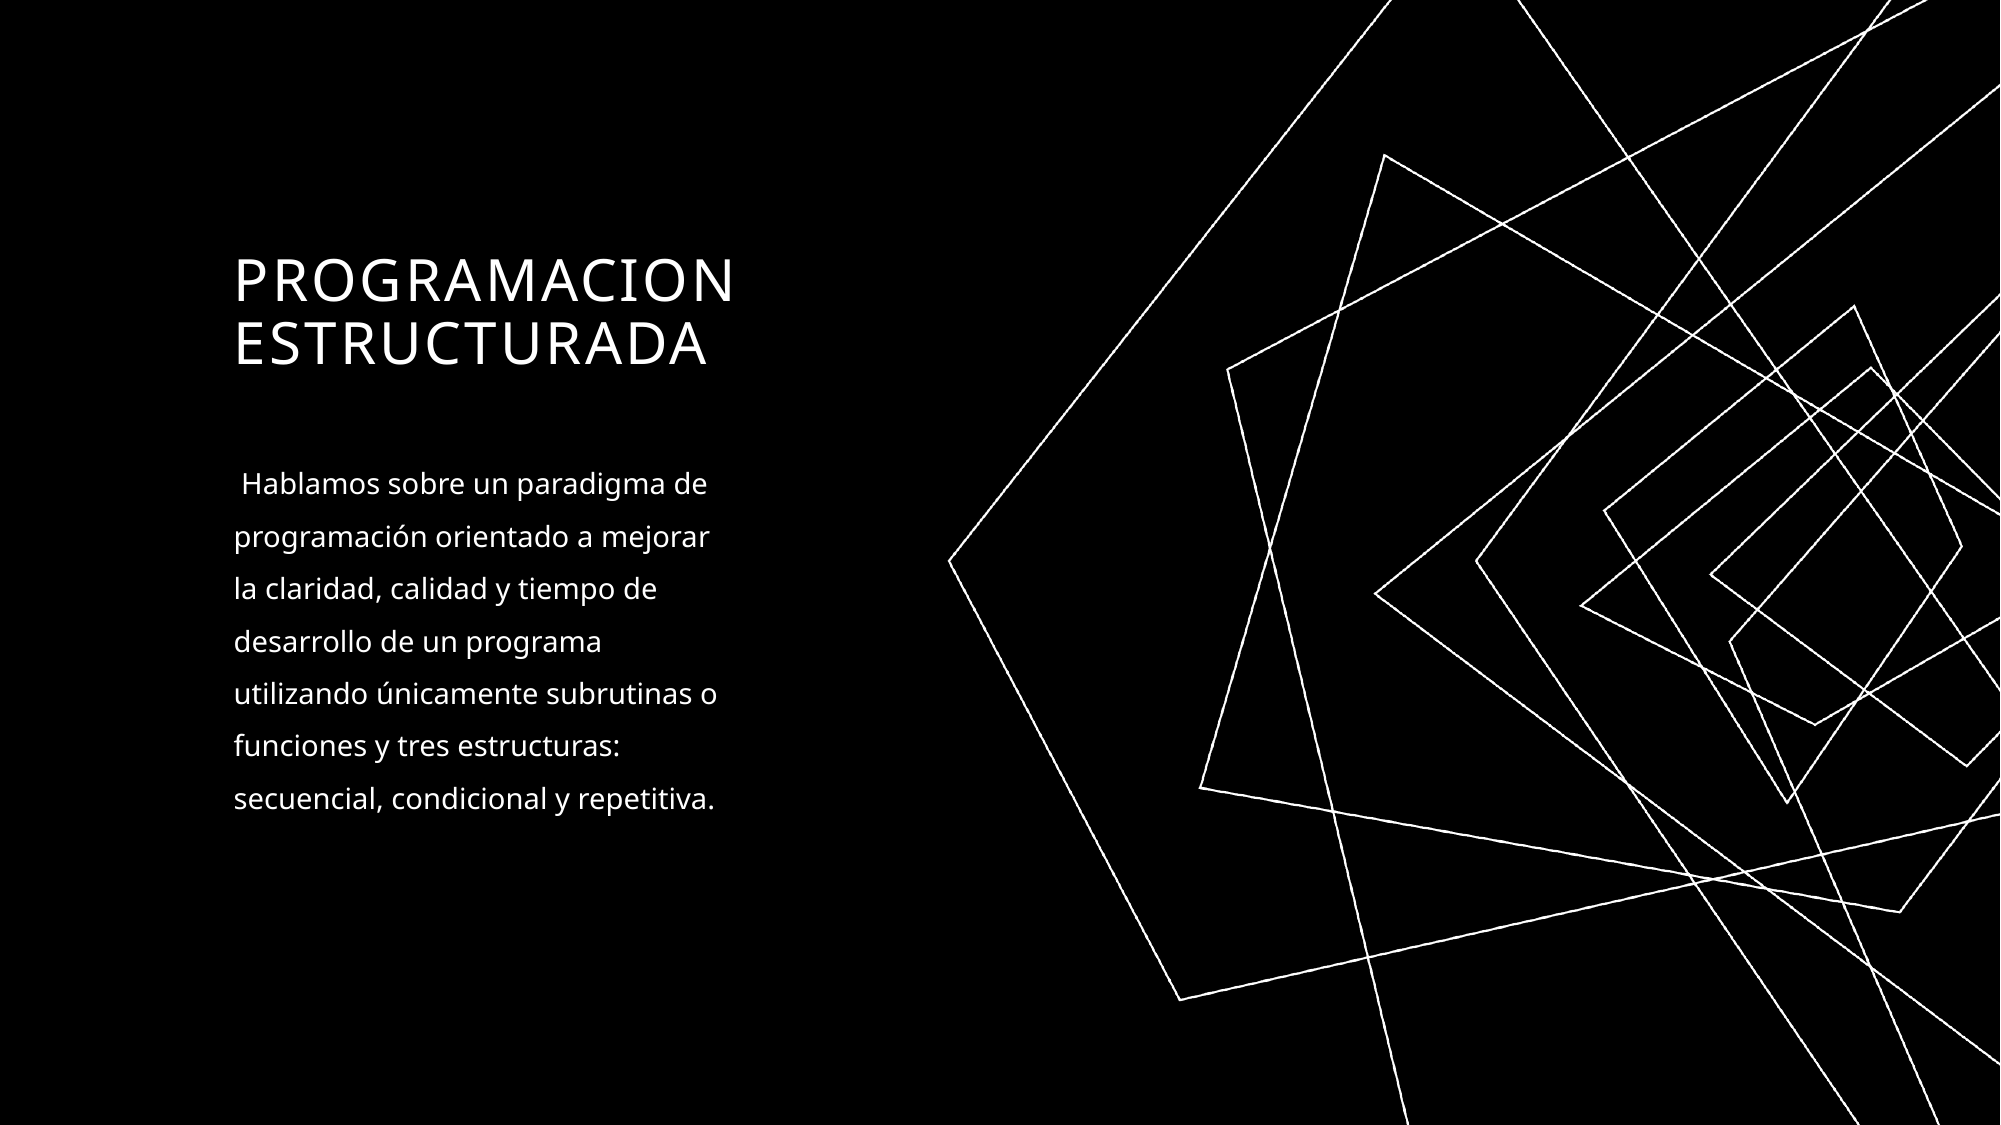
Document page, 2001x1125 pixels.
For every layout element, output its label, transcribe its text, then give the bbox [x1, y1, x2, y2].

title Programacion estructurada [218, 144, 756, 385]
picture [900, 0, 2000, 1125]
list Hablamos sobre un paradigma de programación orientado a mejorar la claridad, calidad y tiempo de desarrollo de un programa utilizando únicamente subrutinas o funciones y tres estructuras: secuencial, condicional y repetitiva. [218, 440, 756, 893]
